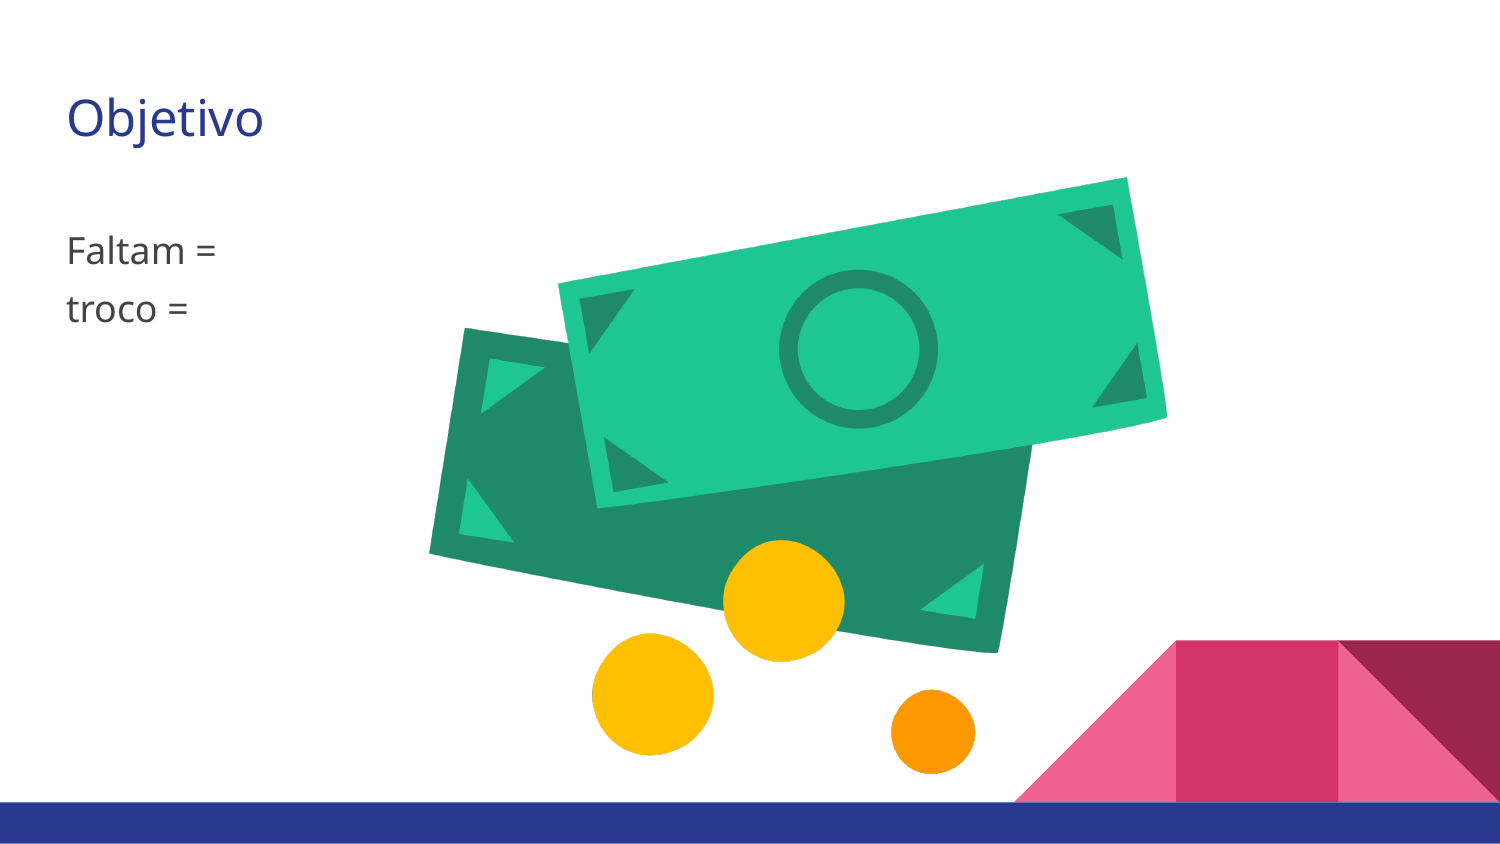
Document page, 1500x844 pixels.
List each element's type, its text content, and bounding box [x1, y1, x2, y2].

list Faltam = troco = [1173, 201, 1449, 750]
title Objetivo [51, 67, 1449, 167]
picture [429, 177, 1168, 774]
list Faltam = troco = [51, 201, 423, 750]
